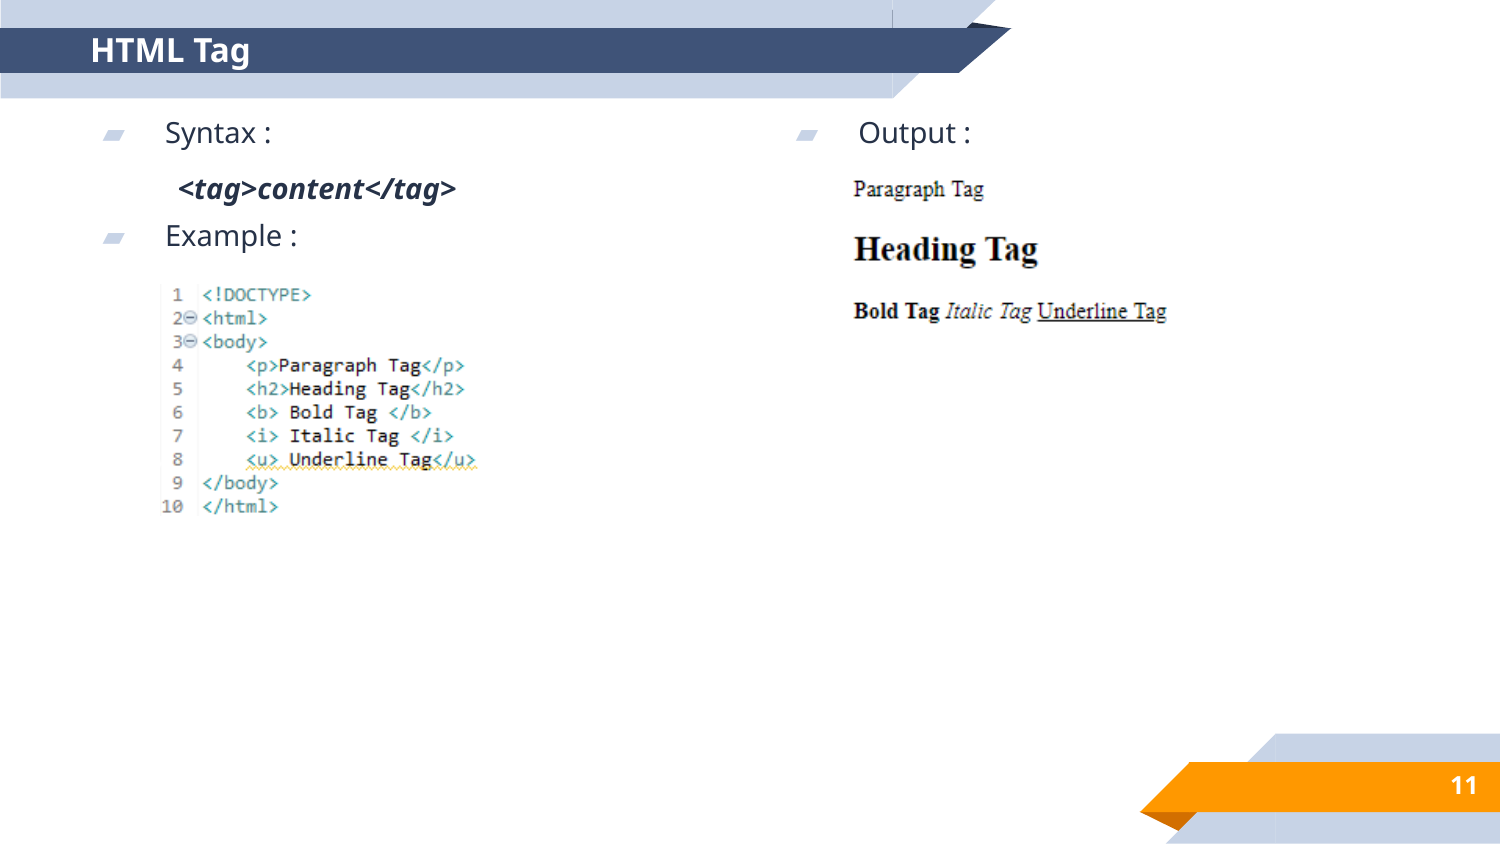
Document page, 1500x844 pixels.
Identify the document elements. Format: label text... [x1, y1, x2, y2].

picture [849, 169, 1301, 351]
picture [159, 284, 548, 516]
list Output : [768, 99, 1425, 763]
title HTML Tag [75, 27, 968, 72]
list Syntax : <tag>content</tag> Example : [75, 99, 732, 763]
slide_number 11 [1249, 760, 1494, 813]
